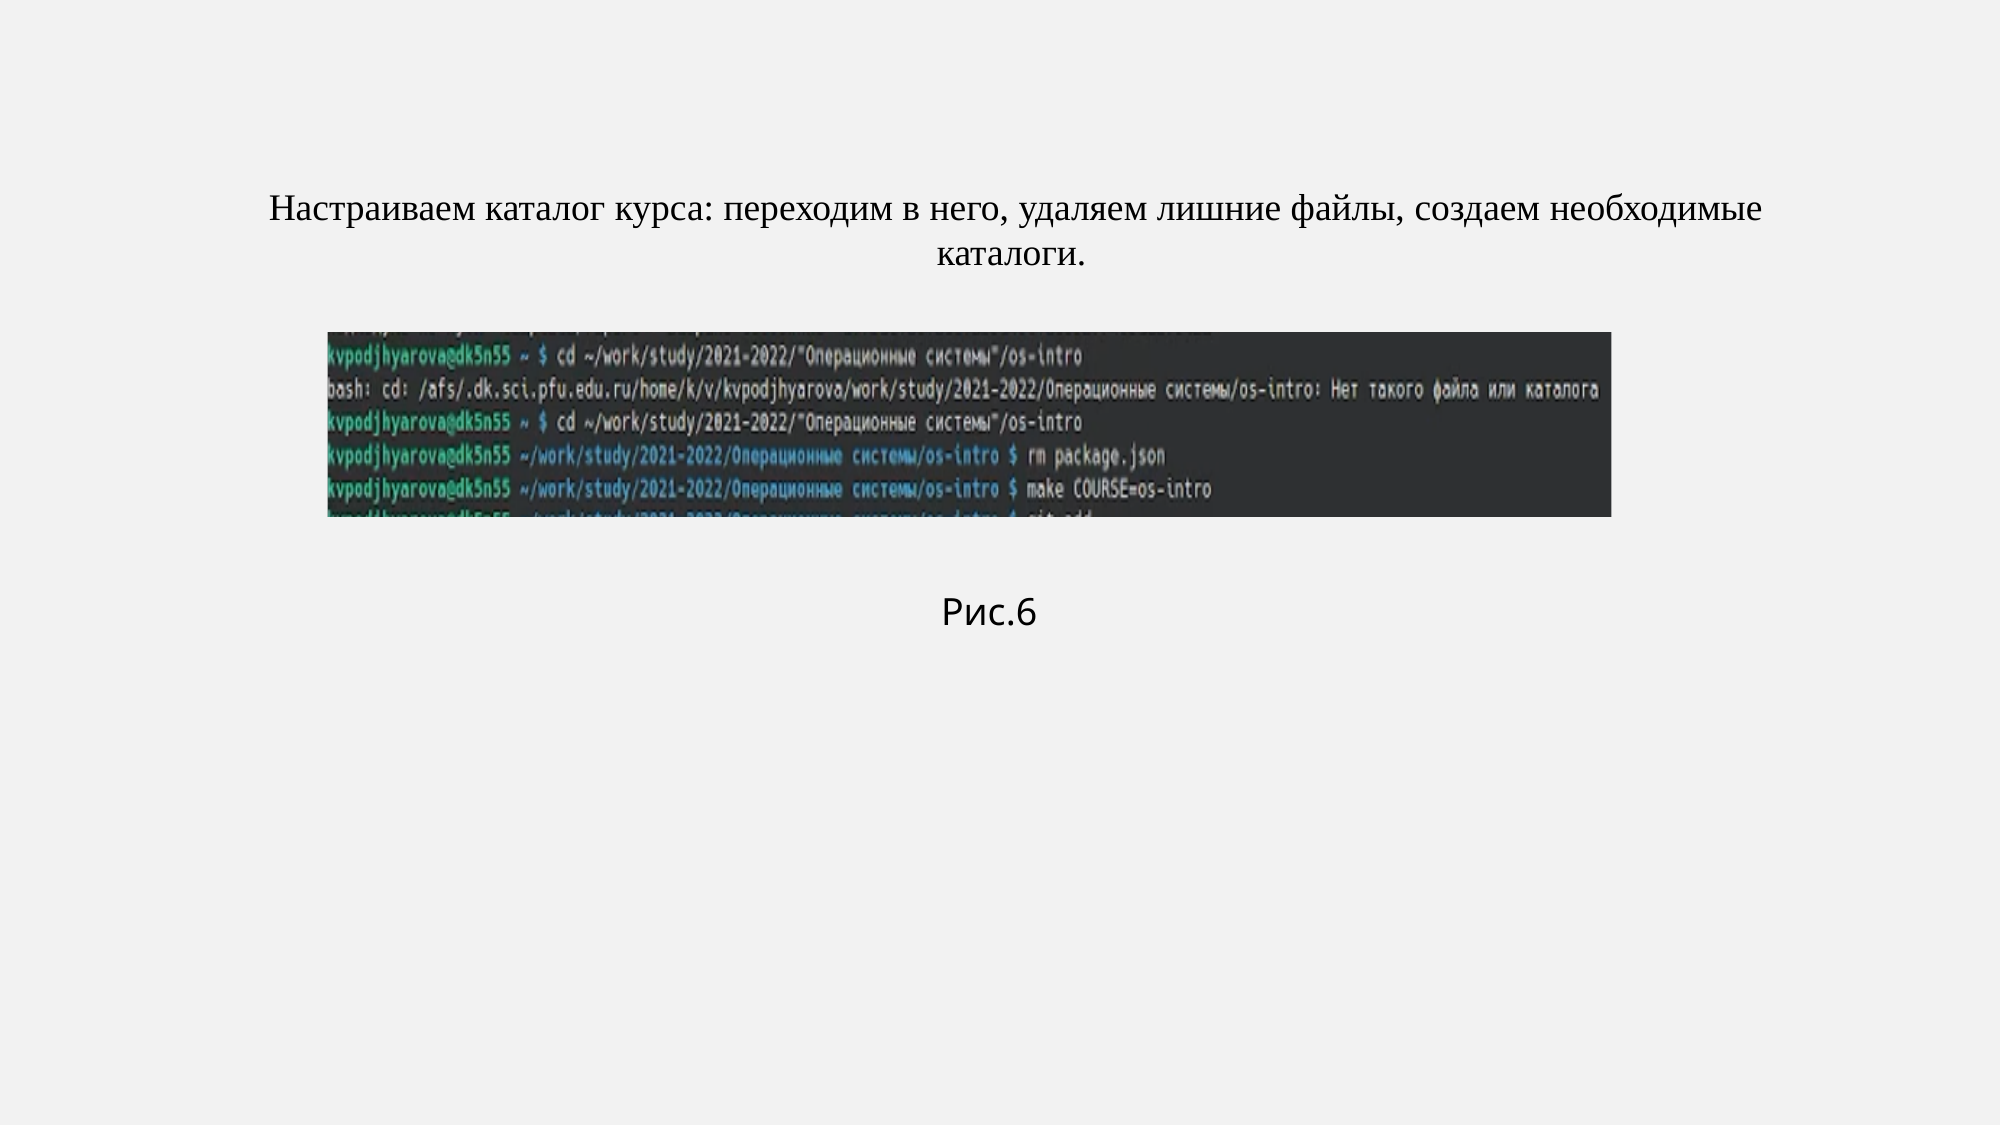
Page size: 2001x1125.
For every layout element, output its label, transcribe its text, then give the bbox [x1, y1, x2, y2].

text_box [76, 75, 2000, 941]
text_box Рис.6 [926, 580, 1053, 641]
text_box Настраиваем каталог курса: переходим в него, удаляем лишние файлы, создаем необходимые каталоги. [215, 175, 1818, 331]
picture [327, 331, 1612, 517]
